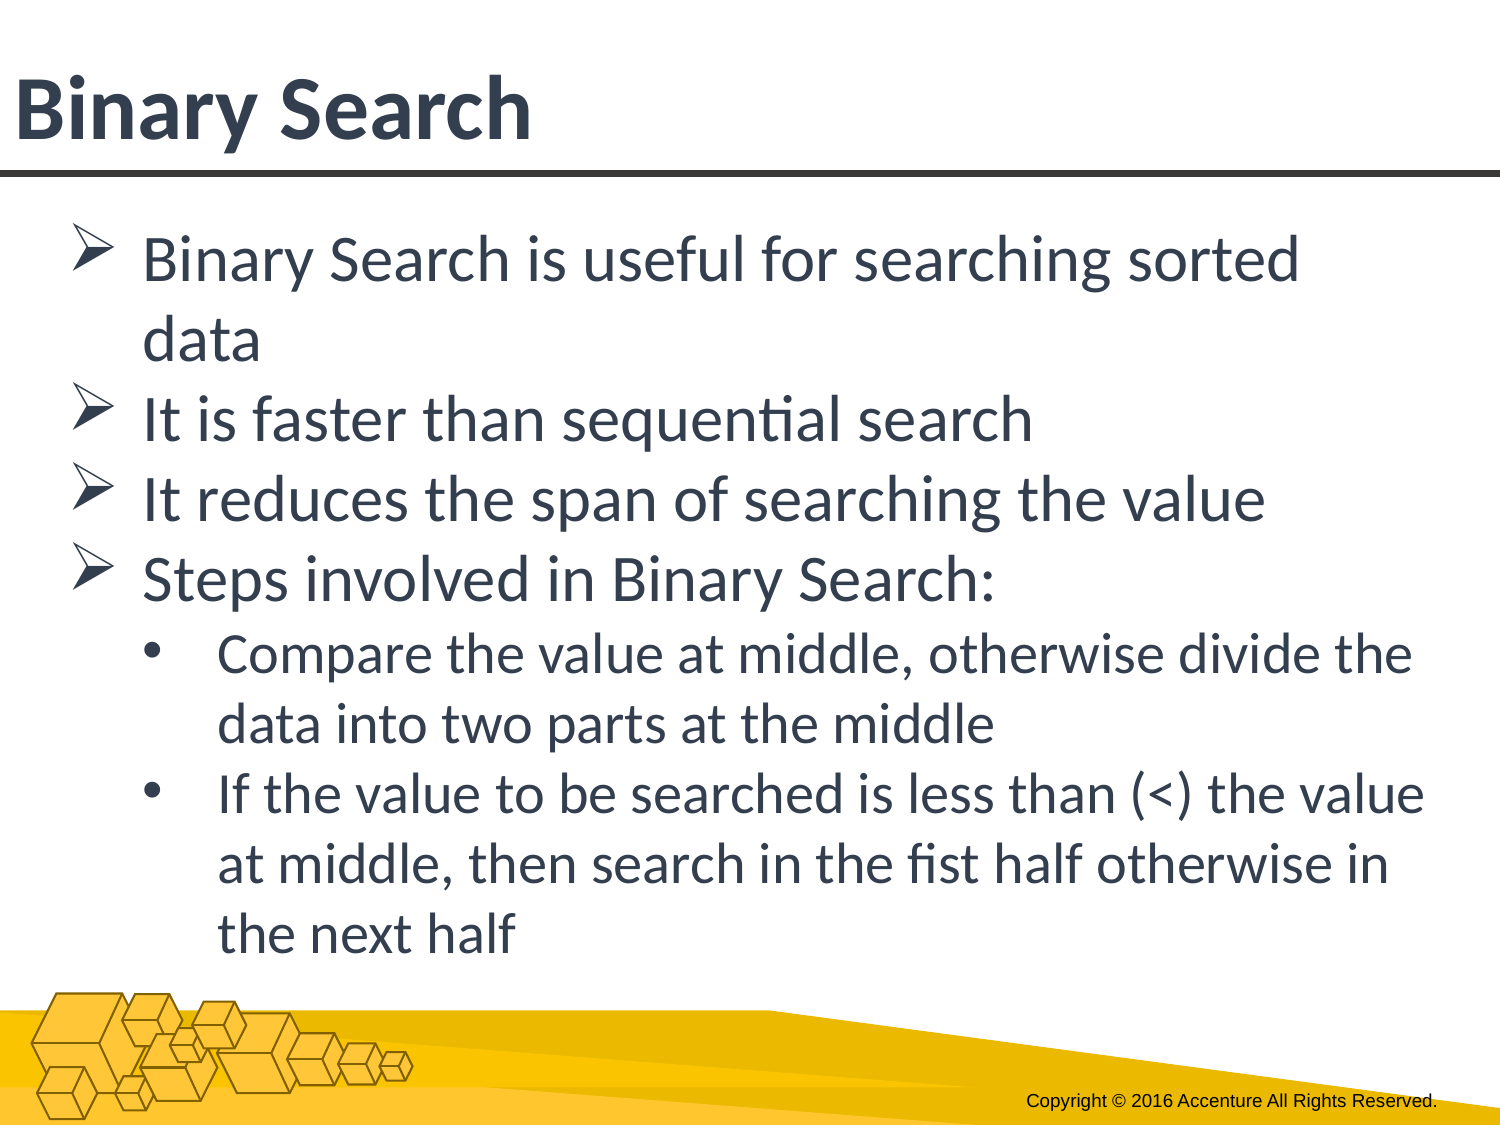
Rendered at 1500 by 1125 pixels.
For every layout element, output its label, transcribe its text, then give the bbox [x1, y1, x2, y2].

text_box Binary Search is useful for searching sorted data It is faster than sequential search It reduces the span of searching the value Steps involved in Binary Search: Compare the value at middle, otherwise divide the data into two parts at the middle If the value to be searched is less than (<) the value at middle, then search in the fist half otherwise in the next half [52, 207, 1447, 1043]
title Binary Search [0, 53, 1500, 147]
